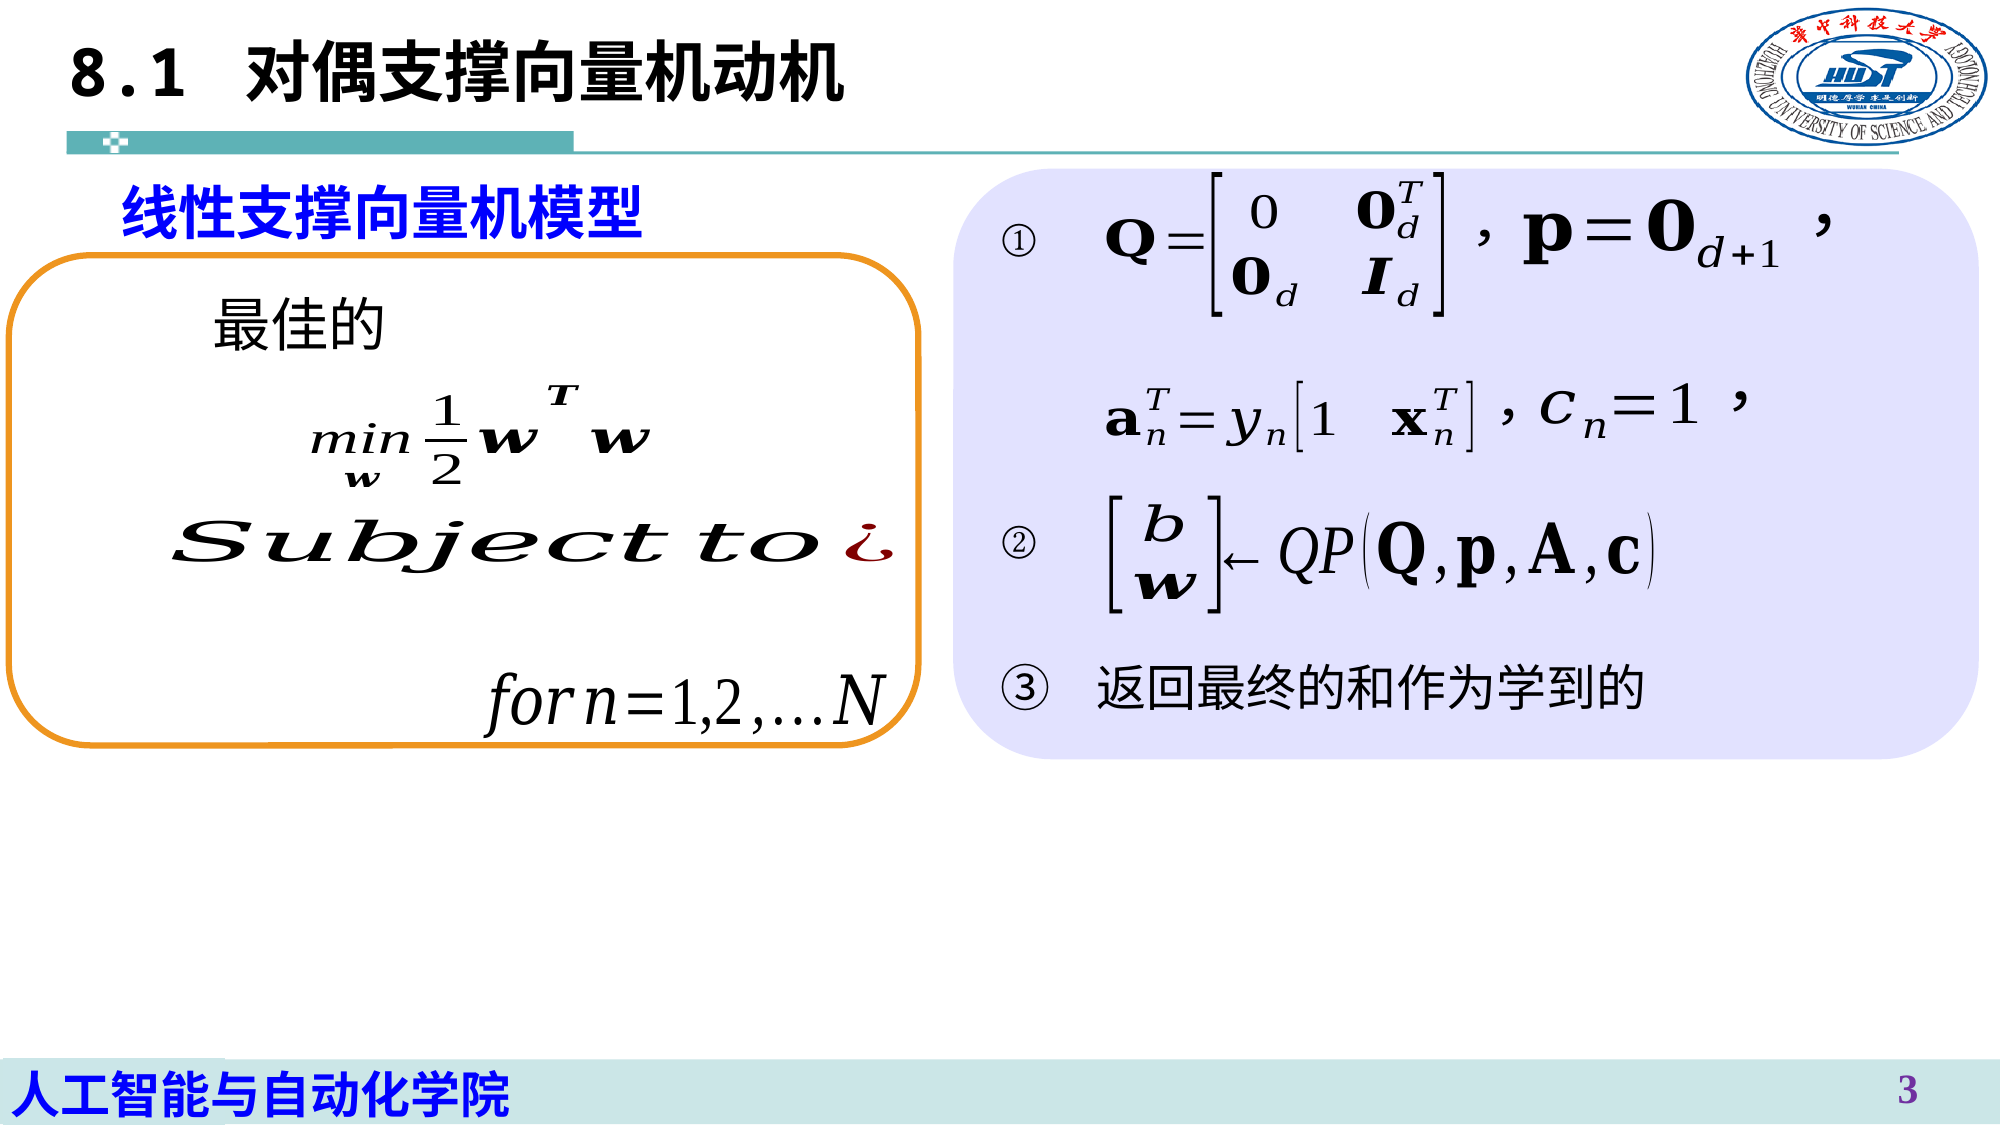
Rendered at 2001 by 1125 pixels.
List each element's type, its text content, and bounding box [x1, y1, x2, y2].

picture [3, 1058, 225, 1125]
picture [103, 132, 128, 153]
slide_number 3 [1816, 1054, 2000, 1114]
text_box 8.1 对偶支撑向量机动机 [53, 23, 1318, 116]
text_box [952, 168, 1981, 760]
picture [1742, 7, 1993, 148]
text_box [8, 254, 919, 746]
text_box 人工智能与自动化学院 [0, 1055, 835, 1125]
text_box 非线性支撑向量机模型 [47, 168, 790, 253]
